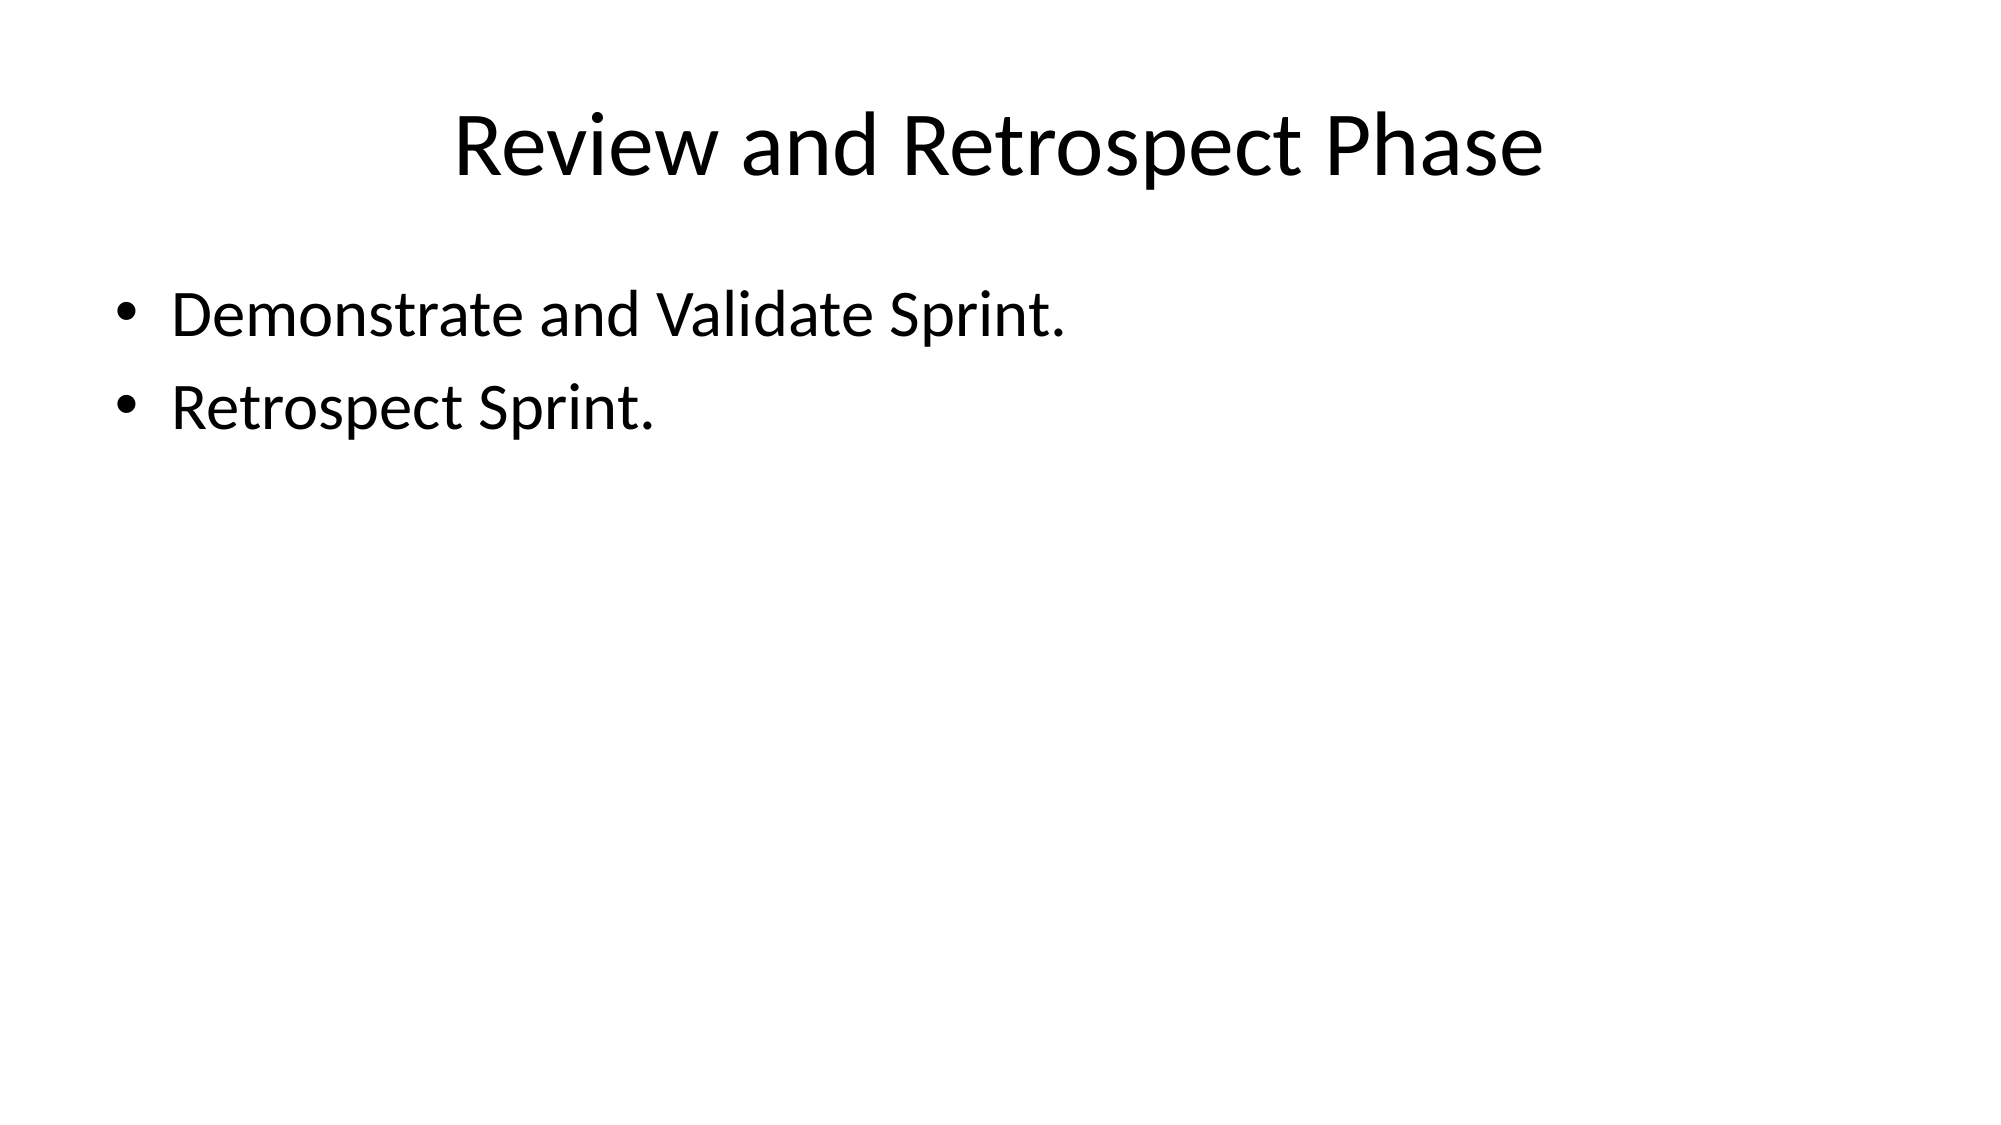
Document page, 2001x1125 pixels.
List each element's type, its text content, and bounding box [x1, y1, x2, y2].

list Demonstrate and Validate Sprint. Retrospect Sprint. [99, 262, 1900, 1005]
title Review and Retrospect Phase [99, 45, 1900, 233]
